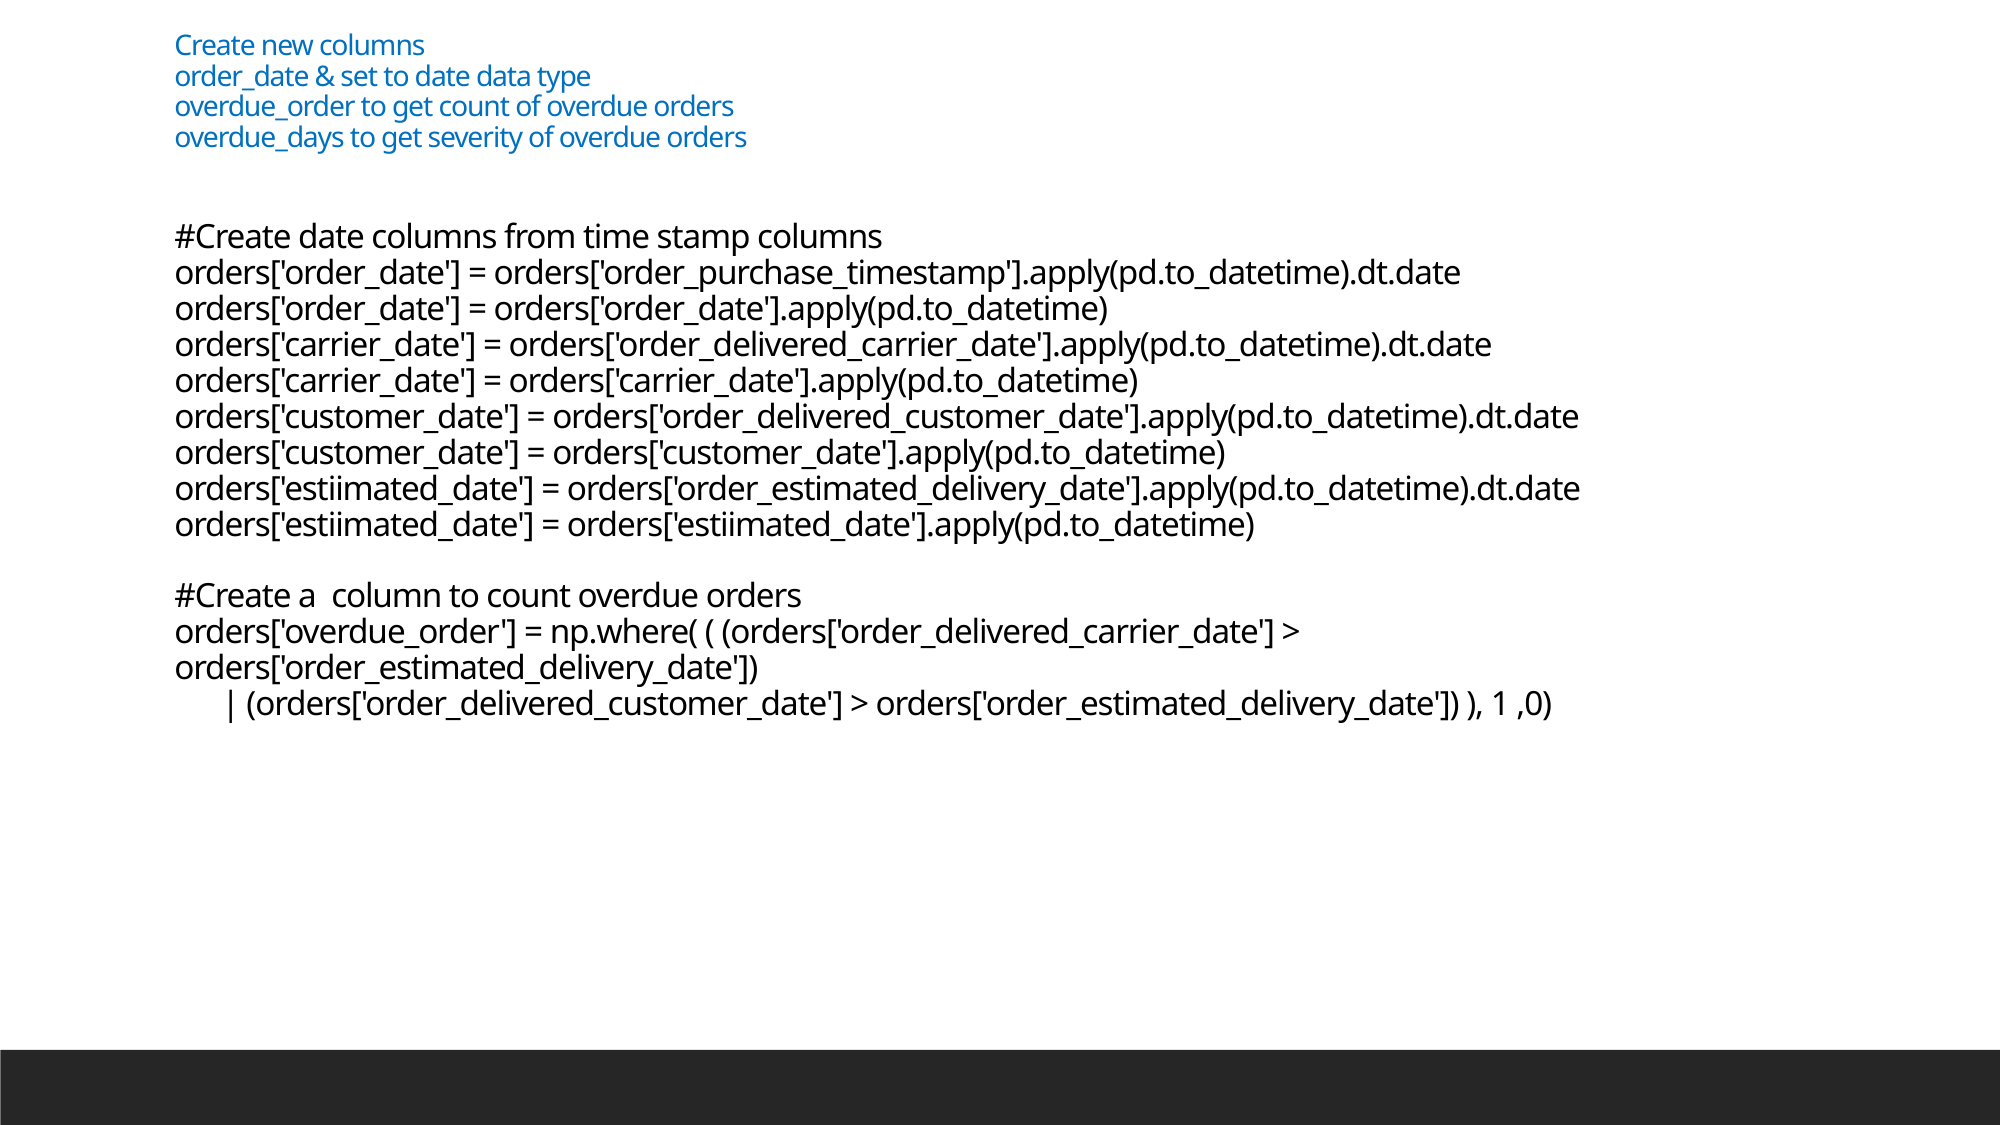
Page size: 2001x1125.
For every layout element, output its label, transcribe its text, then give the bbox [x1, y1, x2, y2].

text_box Create new columns order_date & set to date data type overdue_order to get count of overdue orders overdue_days to get severity of overdue orders [159, 23, 1810, 166]
text_box #Create date columns from time stamp columns orders['order_date'] = orders['order_purchase_timestamp'].apply(pd.to_datetime).dt.date orders['order_date'] = orders['order_date'].apply(pd.to_datetime) orders['carrier_date'] = orders['order_delivered_carrier_date'].apply(pd.to_datetime).dt.date orders['carrier_date'] = orders['carrier_date'].apply(pd.to_datetime) orders['customer_date'] = orders['order_delivered_customer_date'].apply(pd.to_datetime).dt.date orders['customer_date'] = orders['customer_date'].apply(pd.to_datetime) orders['estiimated_date'] = orders['order_estimated_delivery_date'].apply(pd.to_datetime).dt.date orders['estiimated_date'] = orders['estiimated_date'].apply(pd.to_datetime) #Create a column to count overdue orders orders['overdue_order'] = np.where( ( (orders['order_delivered_carrier_date'] > orders['order_estimated_delivery_date']) | (orders['order_delivered_customer_date'] > orders['order_estimated_delivery_date']) ), 1 ,0) [159, 212, 1810, 960]
